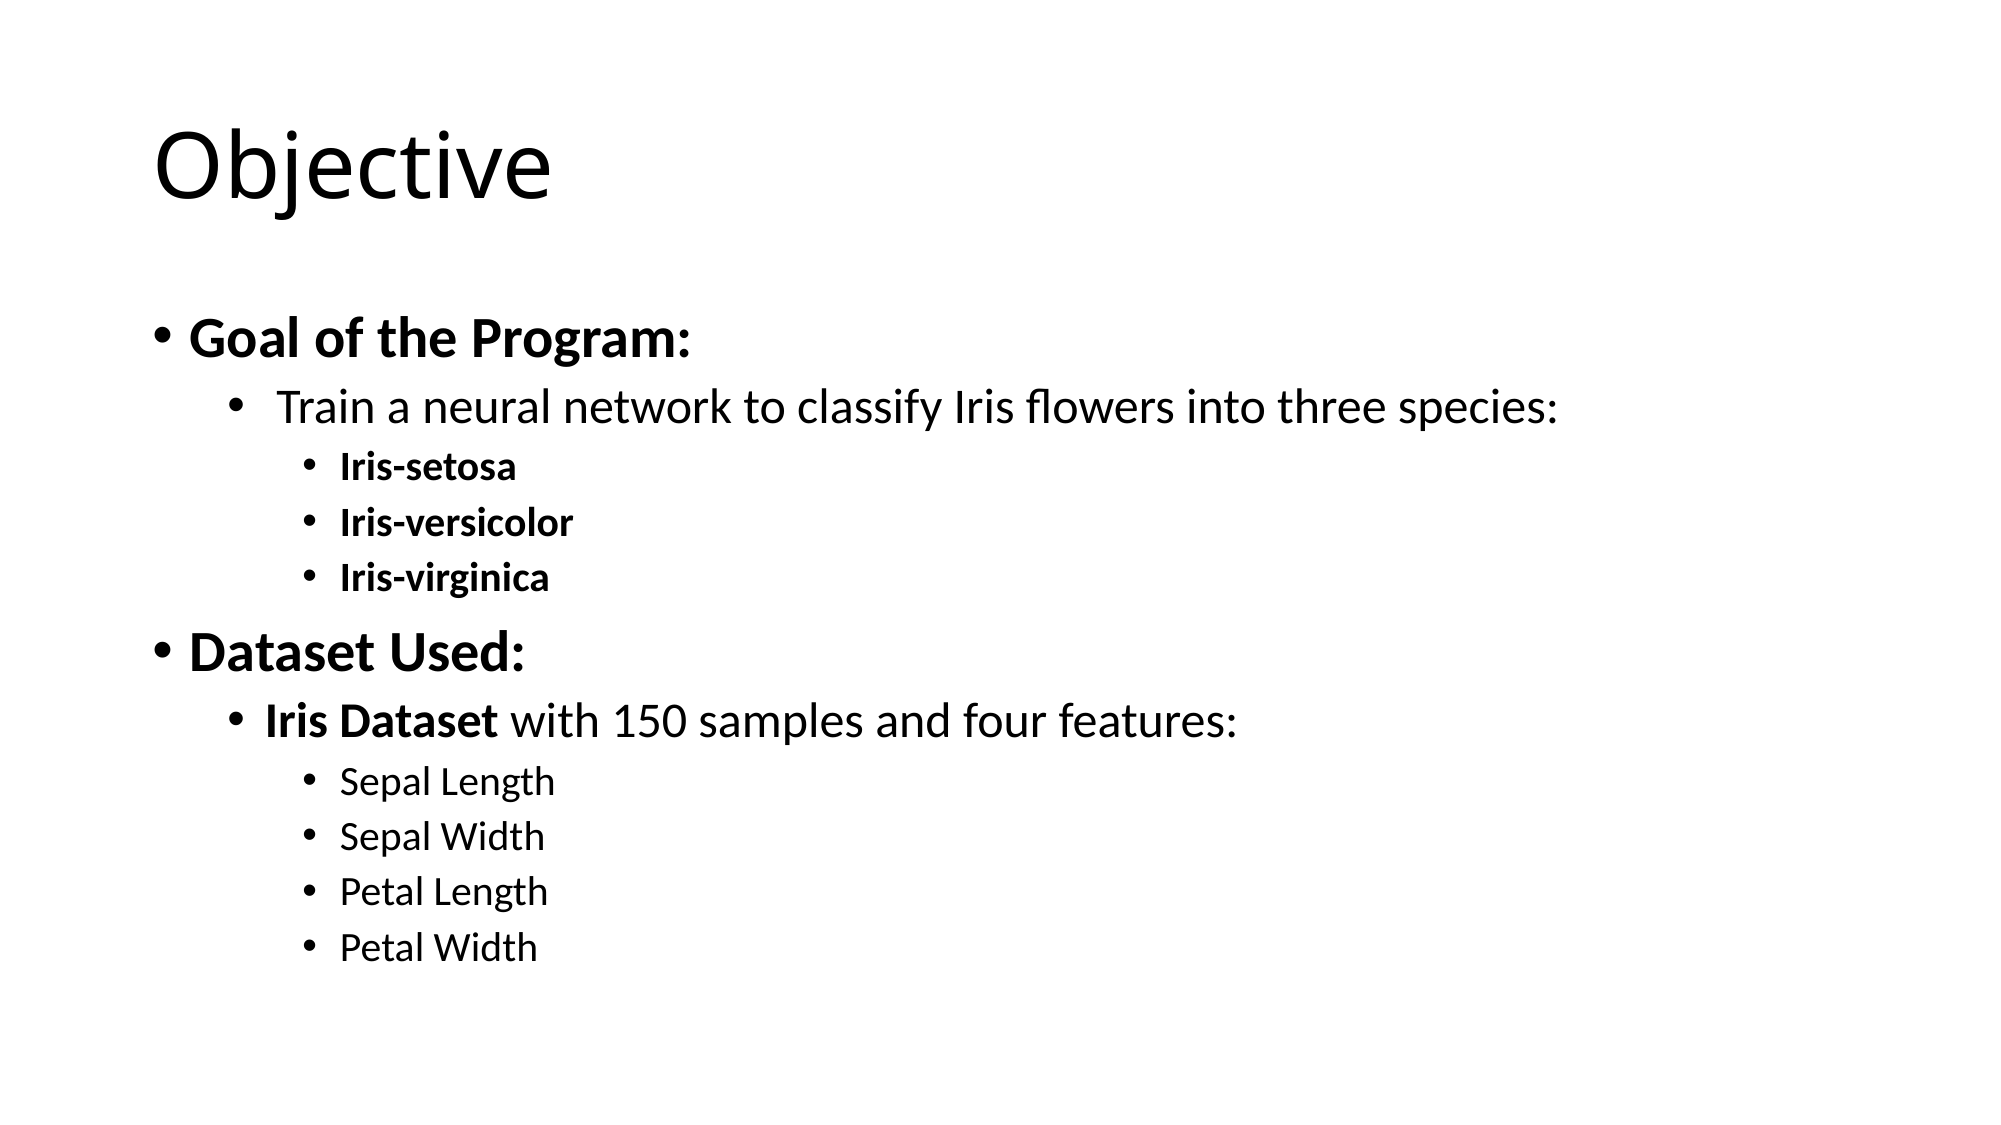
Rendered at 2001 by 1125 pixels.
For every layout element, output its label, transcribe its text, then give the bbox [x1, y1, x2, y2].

list Goal of the Program: Train a neural network to classify Iris flowers into three species: Iris-setosa Iris-versicolor Iris-virginica Dataset Used: Iris Dataset with 150 samples and four features: Sepal Length Sepal Width Petal Length Petal Width [137, 299, 1863, 1014]
title Objective [137, 59, 1863, 278]
